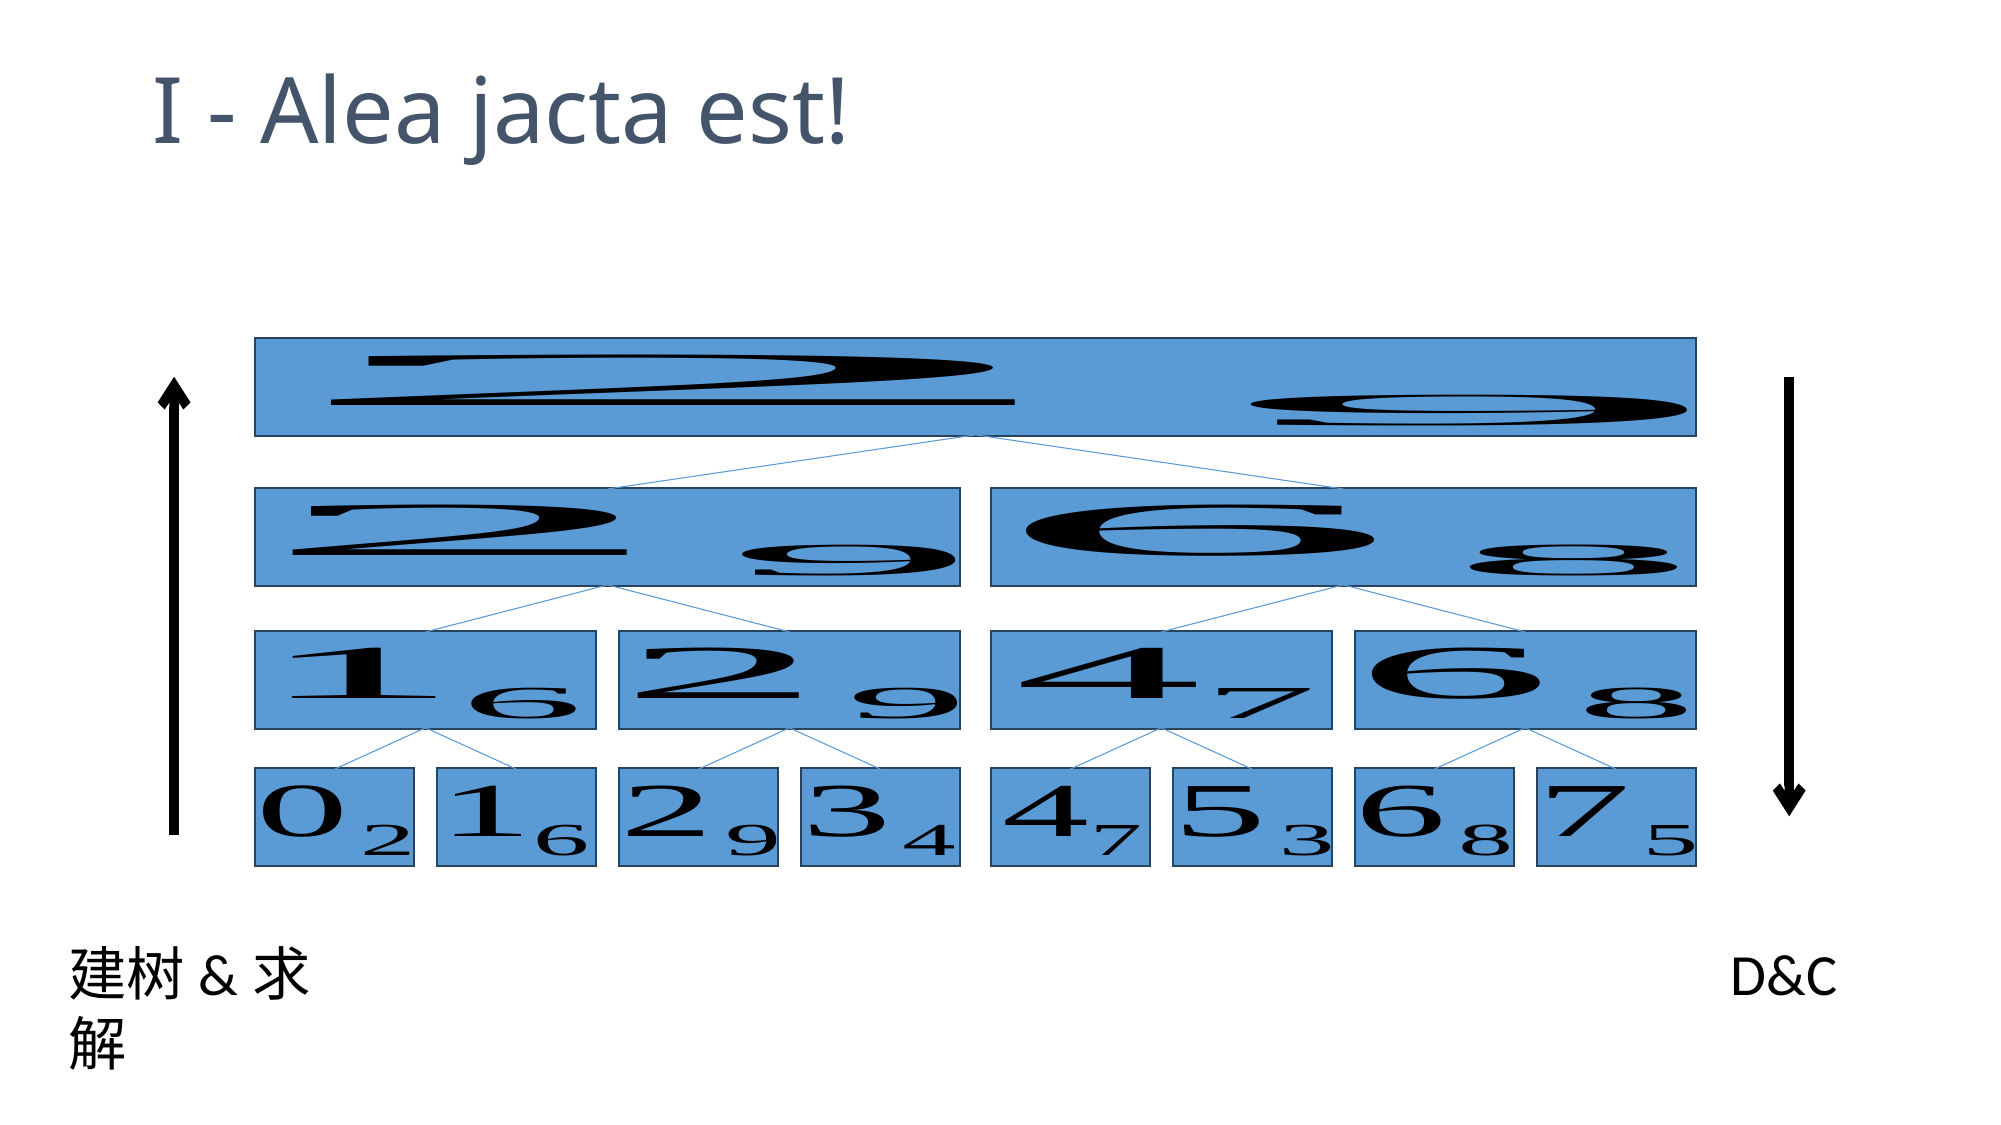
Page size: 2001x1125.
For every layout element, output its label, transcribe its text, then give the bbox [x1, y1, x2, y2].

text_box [425, 727, 517, 770]
text_box D&C [1715, 929, 1863, 1015]
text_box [1070, 727, 1161, 770]
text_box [789, 727, 881, 770]
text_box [607, 584, 790, 632]
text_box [698, 727, 789, 770]
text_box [1343, 584, 1526, 632]
text_box 建树&求解 [53, 929, 377, 1085]
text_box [1434, 727, 1525, 770]
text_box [607, 434, 975, 489]
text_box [425, 584, 607, 632]
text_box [334, 727, 425, 770]
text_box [1161, 584, 1343, 632]
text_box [1161, 727, 1253, 770]
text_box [975, 434, 1344, 489]
title I - Alea jacta est! [137, 59, 1863, 278]
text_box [1525, 727, 1617, 770]
